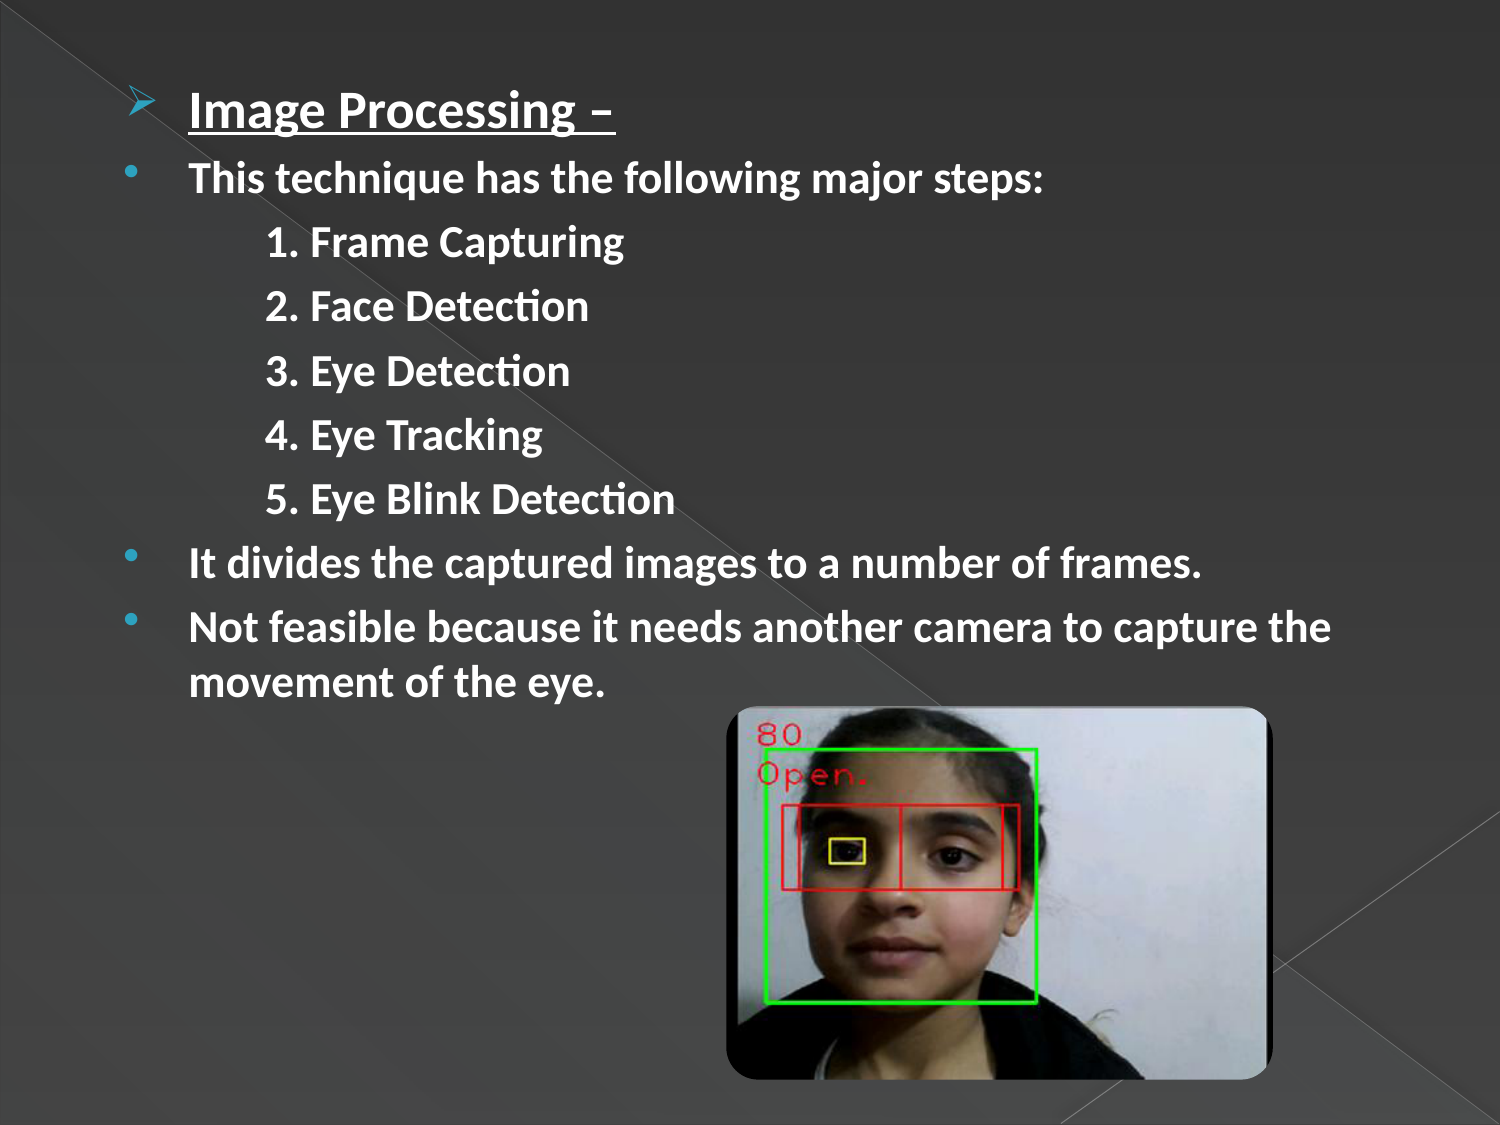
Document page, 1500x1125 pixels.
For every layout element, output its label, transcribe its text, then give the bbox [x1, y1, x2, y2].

picture [726, 705, 1274, 1080]
list Image Processing – This technique has the following major steps: 1. Frame Capturing 2. Face Detection 3. Eye Detection 4. Eye Tracking 5. Eye Blink Detection It divides the captured images to a number of frames. Not feasible because it needs another camera to capture the movement of the eye. [99, 66, 1400, 1059]
